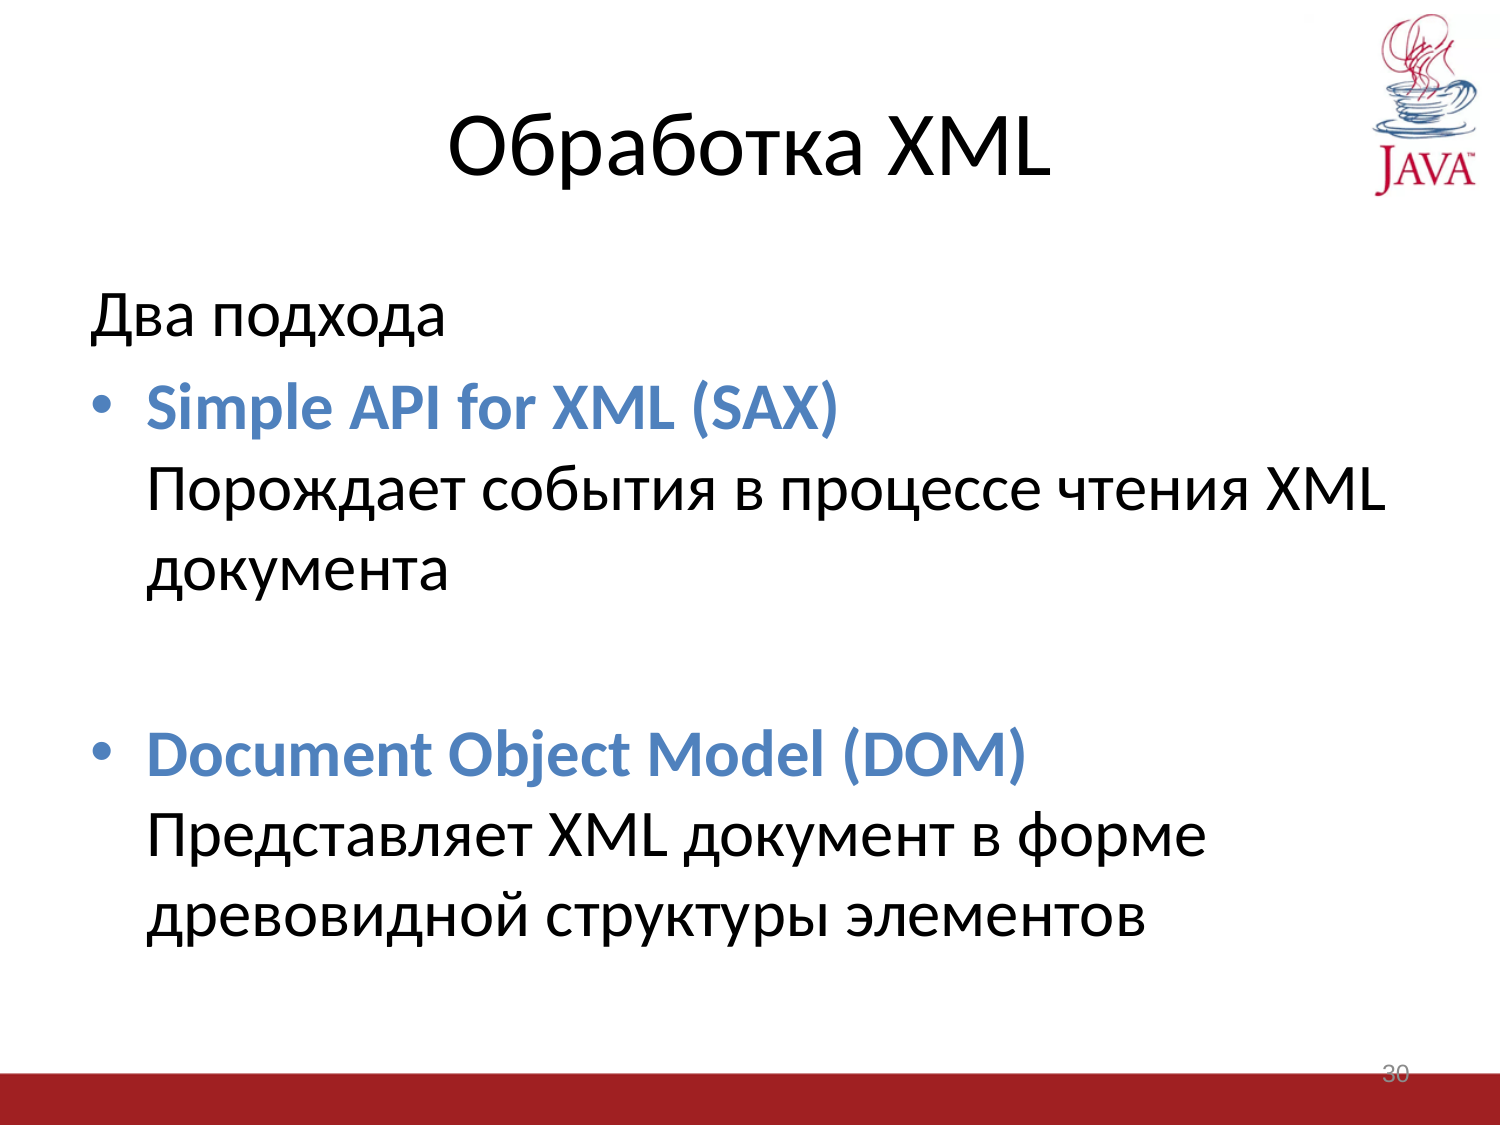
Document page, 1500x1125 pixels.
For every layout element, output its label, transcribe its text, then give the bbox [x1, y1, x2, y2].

slide_number 30 [1074, 1042, 1425, 1103]
list Два подхода Simple API for XML (SAX) Порождает события в процессе чтения XML документа Document Object Model (DOM) Представляет XML документ в форме древовидной структуры элементов [75, 262, 1425, 1005]
title Обработка XML [75, 45, 1425, 233]
picture [0, 0, 1500, 1125]
